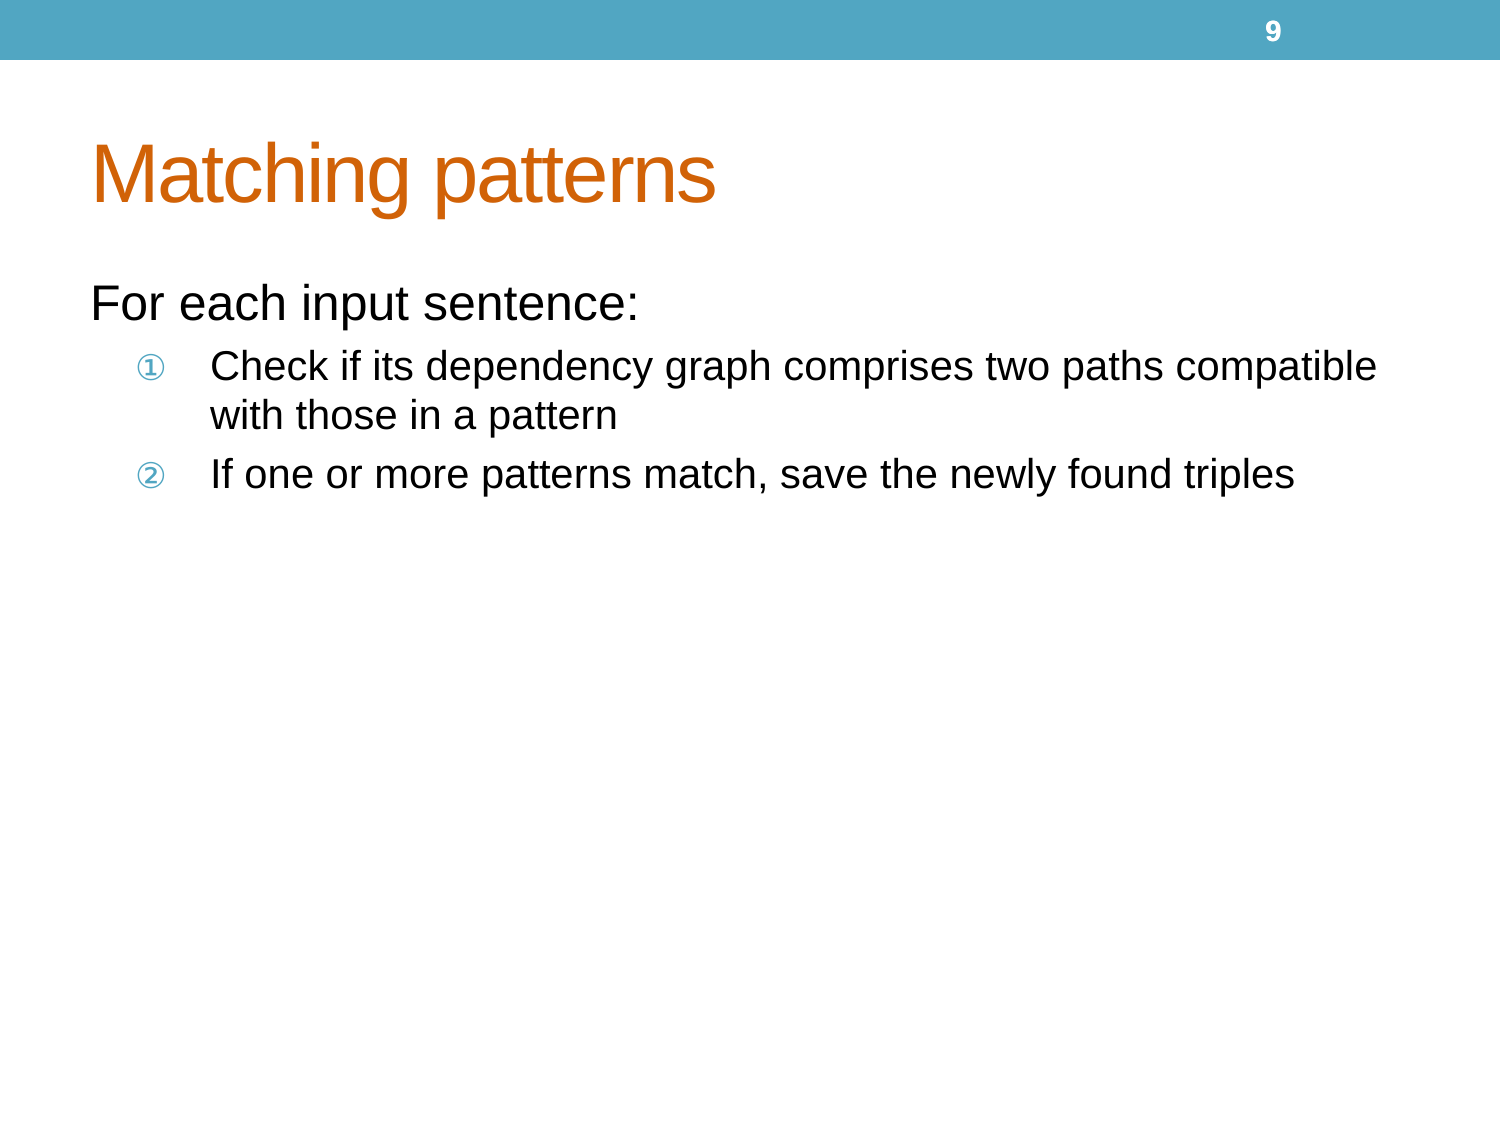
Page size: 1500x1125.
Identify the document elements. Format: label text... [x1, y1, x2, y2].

list For each input sentence: Check if its dependency graph comprises two paths compatible with those in a pattern If one or more patterns match, save the newly found triples [75, 262, 1425, 1063]
title Matching patterns [75, 87, 1425, 250]
slide_number 9 [1250, 3, 1425, 57]
